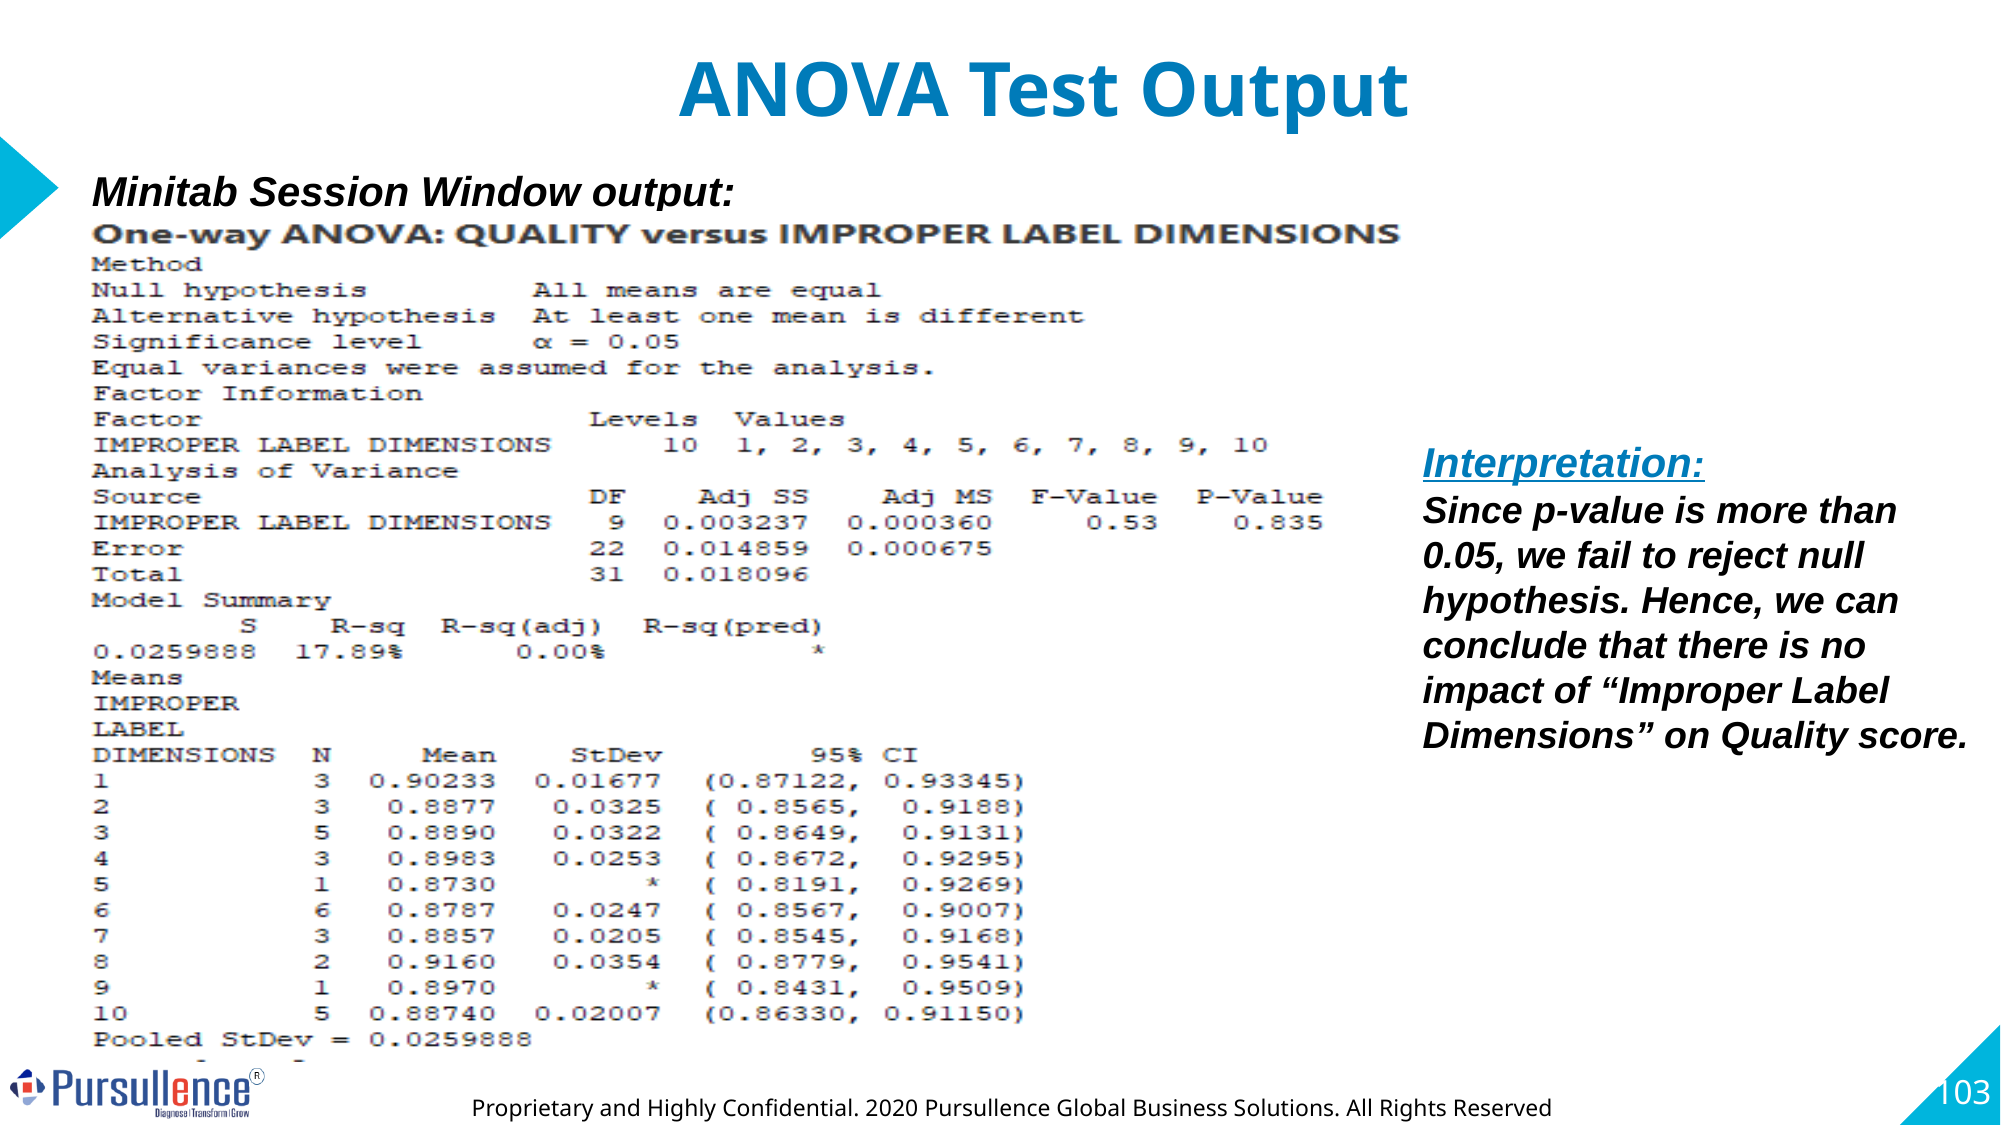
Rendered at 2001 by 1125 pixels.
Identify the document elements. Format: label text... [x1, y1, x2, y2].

text_box Interpretation: Since p-value is more than 0.05, we fail to reject null hypothesis. Hence, we can conclude that there is no impact of “Improper Label Dimensions” on Quality score. [1413, 428, 1992, 899]
picture [0, 211, 1409, 1122]
text_box ANOVA Test Output [317, 0, 1774, 110]
slide_number 103 [1891, 1014, 1992, 1117]
text_box Minitab Session Window output: [77, 157, 1217, 210]
text_box Proprietary and Highly Confidential. 2020 Pursullence Global Business Solutions. All Rights Reserved [456, 1085, 1734, 1125]
